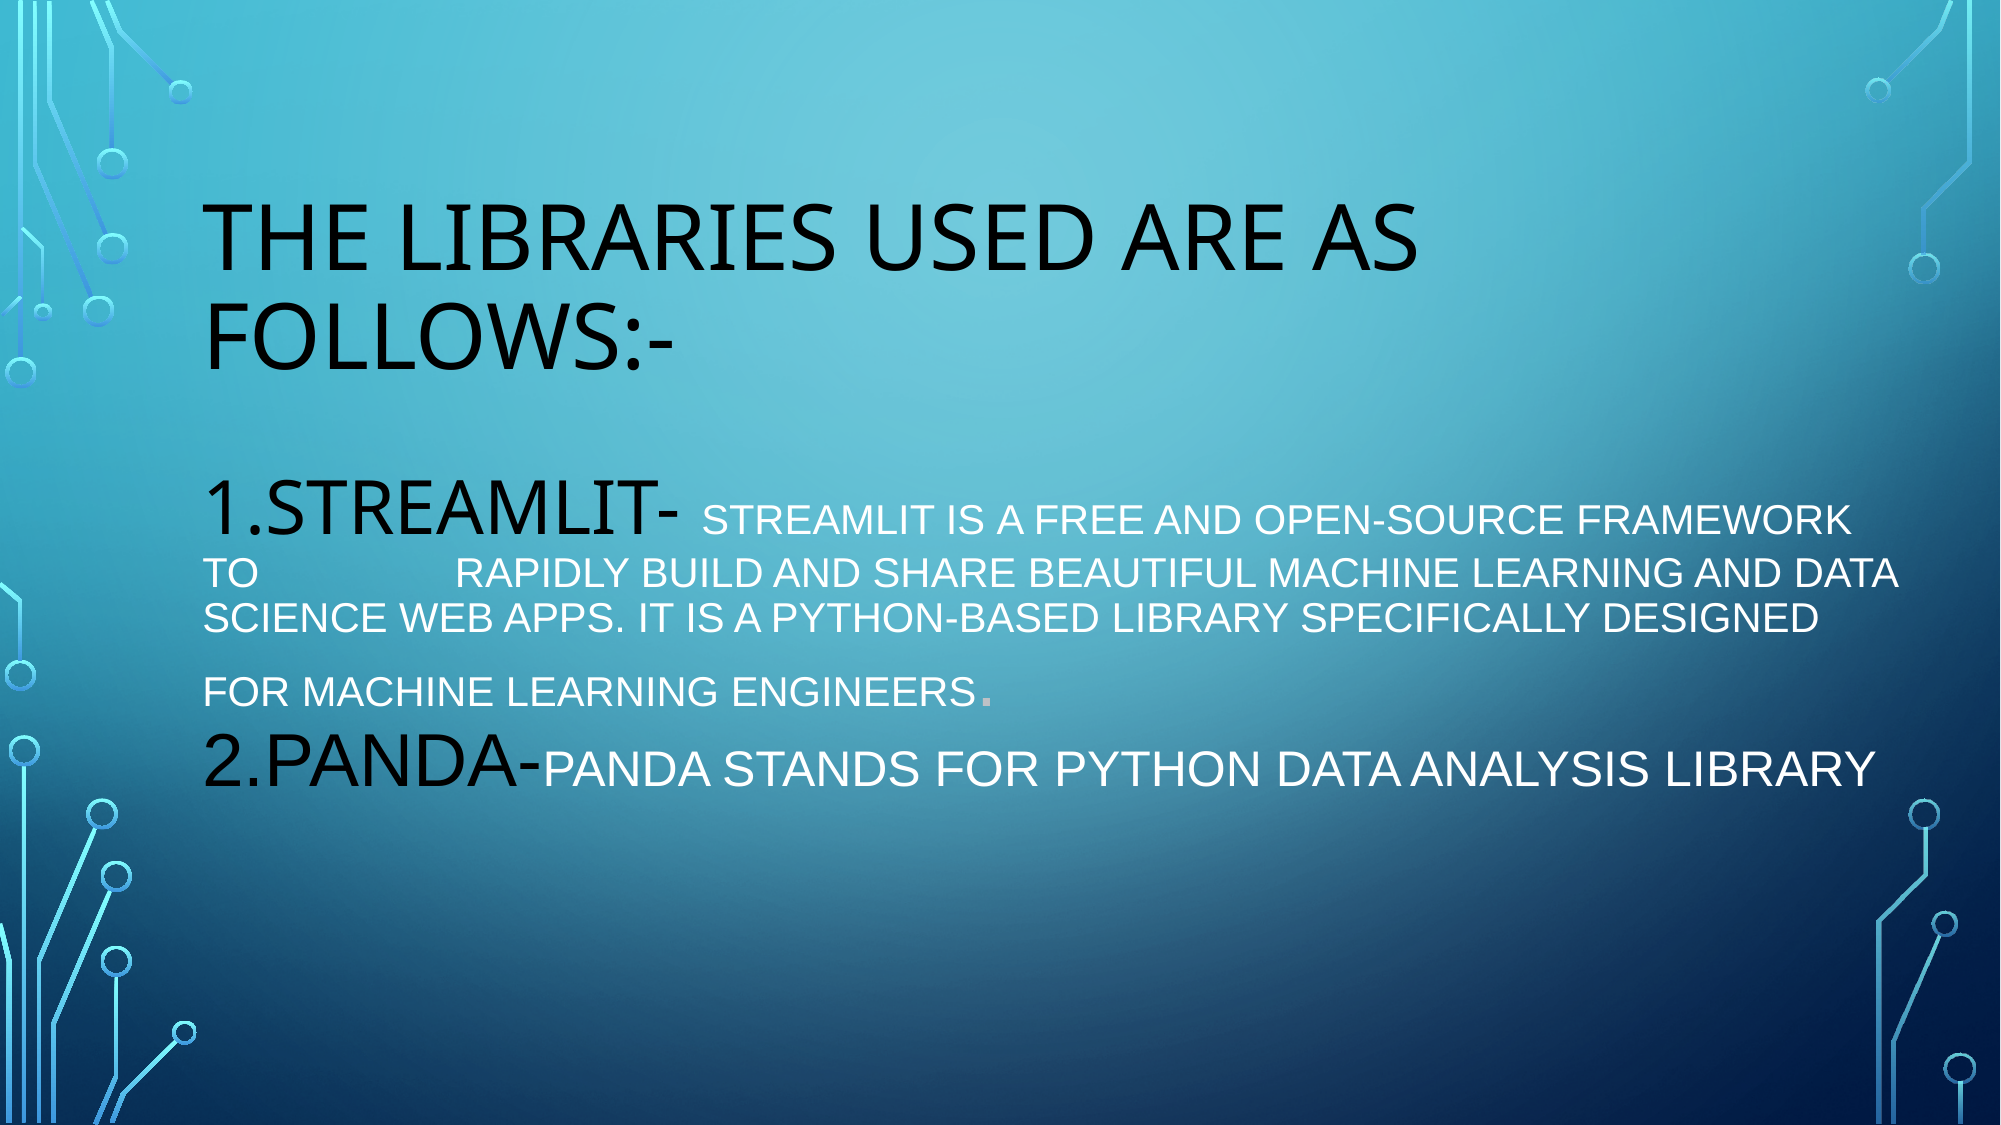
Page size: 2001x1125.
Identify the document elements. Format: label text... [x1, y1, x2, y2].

title The libraries used are as follows:- 1.streamlit- Streamlit is a free and open-source framework to rapidly build and share beautiful machine learning and data science web apps. It is a Python-based library specifically designed for machine learning engineers. 2.panda-panda stands for python data analysis library [187, 101, 1923, 1064]
